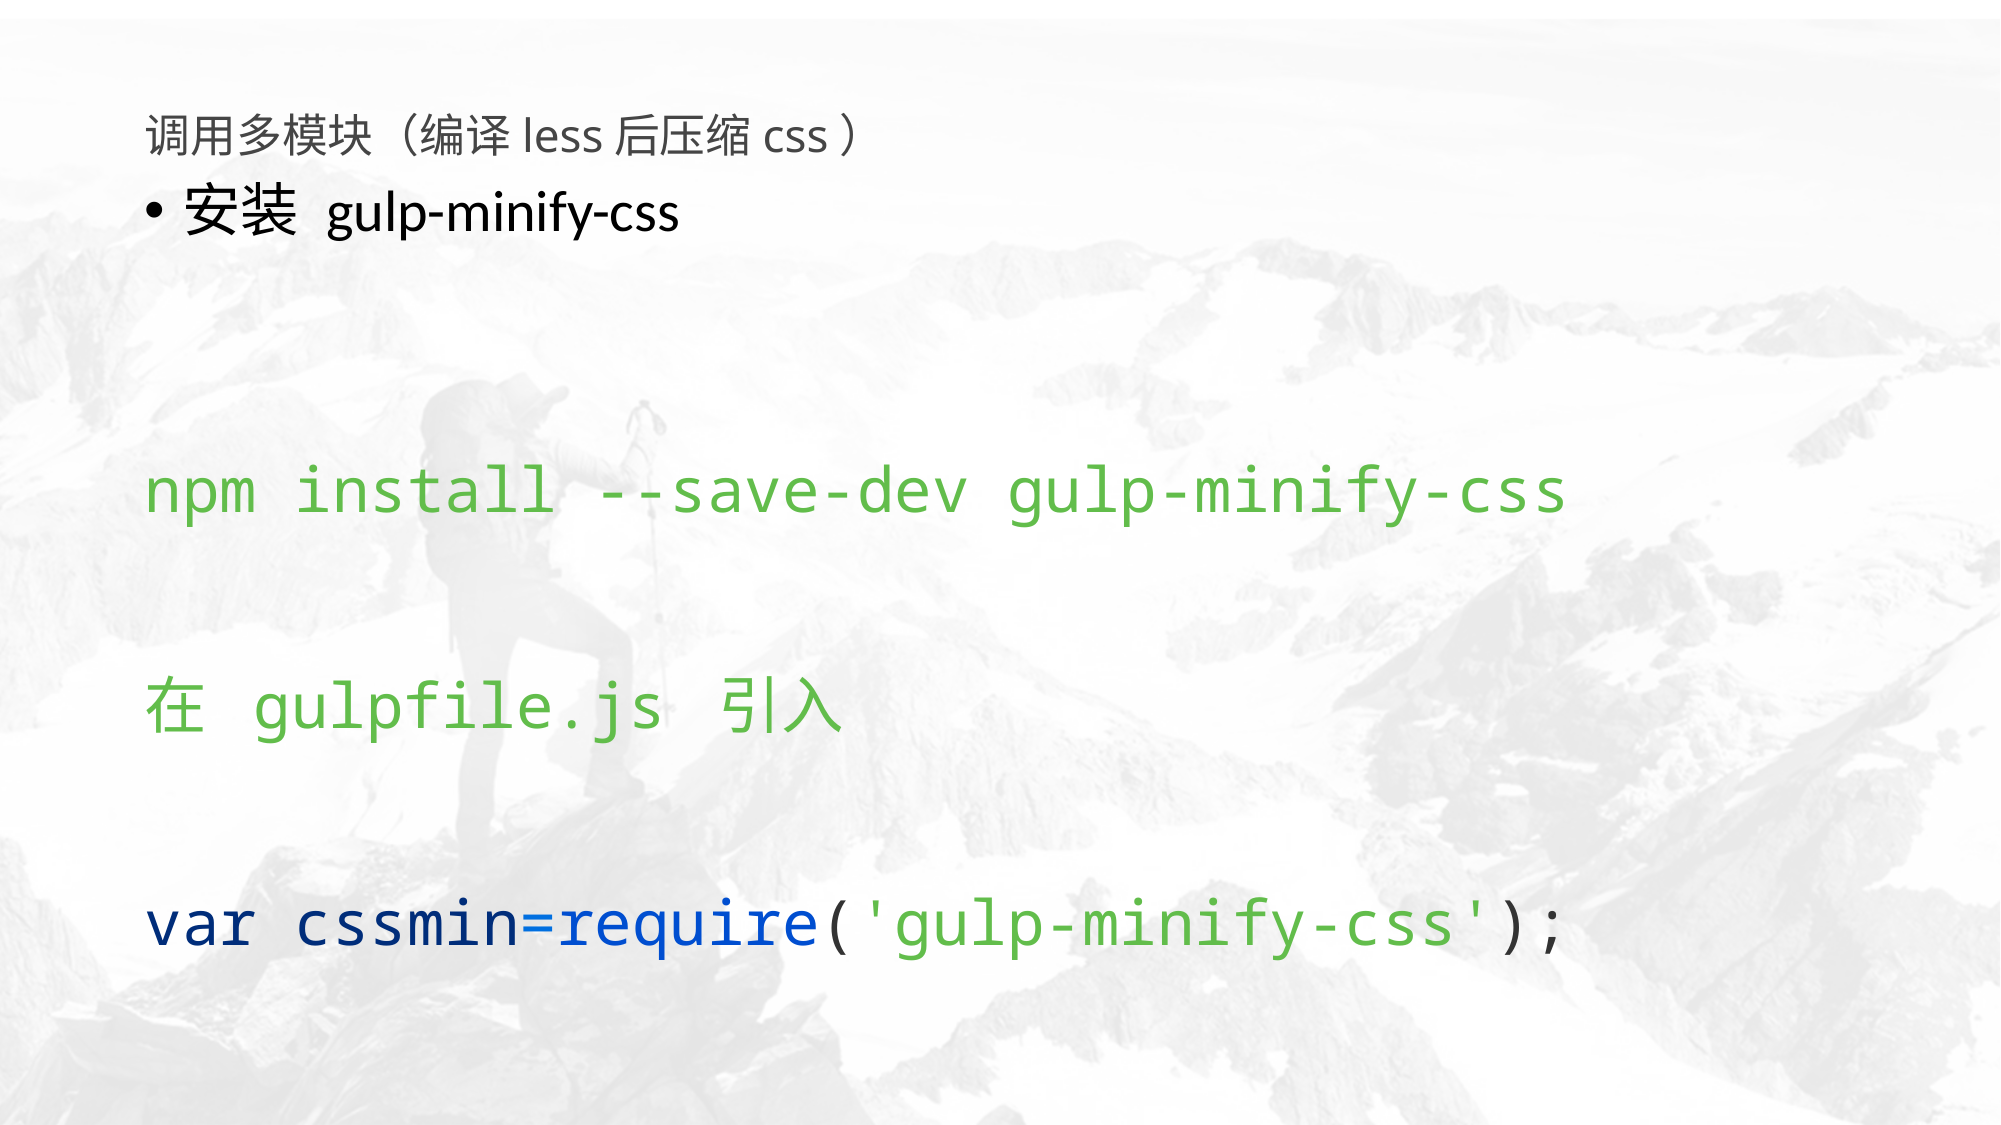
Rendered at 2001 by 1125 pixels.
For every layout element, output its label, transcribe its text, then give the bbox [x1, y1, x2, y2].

title 调用多模块（编译less后压缩css） [136, 59, 1863, 165]
list 安装 gulp-minify-css npm install --save-dev gulp-minify-css 在 gulpfile.js 引入 var cssmin=require('gulp-minify-css'); [136, 173, 1863, 1014]
picture [0, 0, 2001, 1125]
